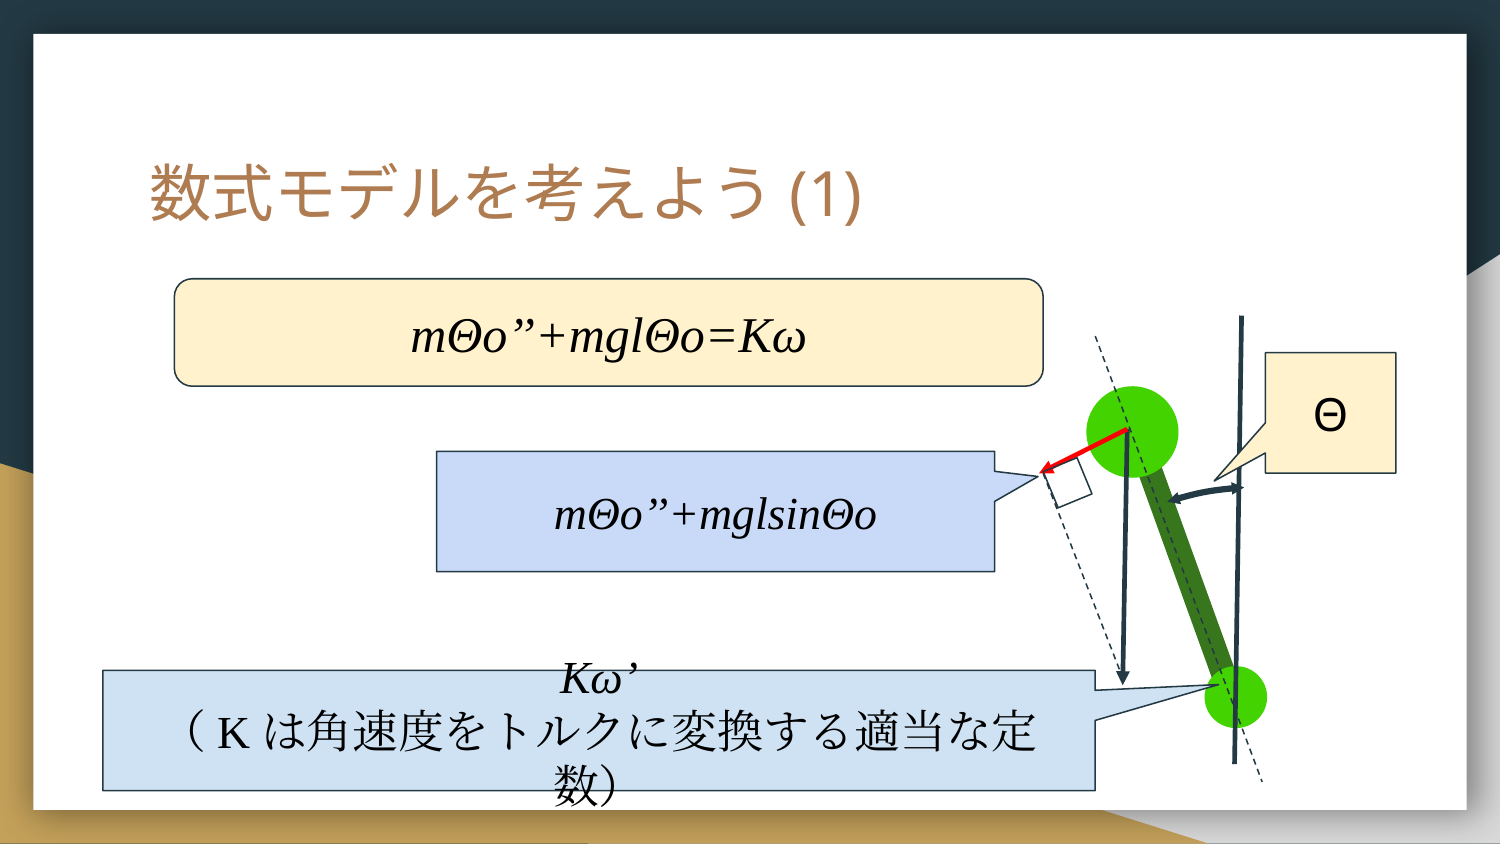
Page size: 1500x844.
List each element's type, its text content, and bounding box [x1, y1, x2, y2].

text_box mΘo’’+mglΘo=Kω [174, 278, 1044, 387]
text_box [1038, 428, 1089, 474]
text_box Θ [1267, 352, 1396, 474]
text_box Kω’ （Kは角速度をトルクに変換する適当な定数） [102, 670, 1096, 791]
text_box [1095, 335, 1263, 783]
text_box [1042, 473, 1089, 680]
text_box mΘo’’+mglsinΘo [436, 451, 1035, 572]
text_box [1234, 315, 1242, 334]
title 数式モデルを考えよう(1) [134, 138, 1366, 296]
